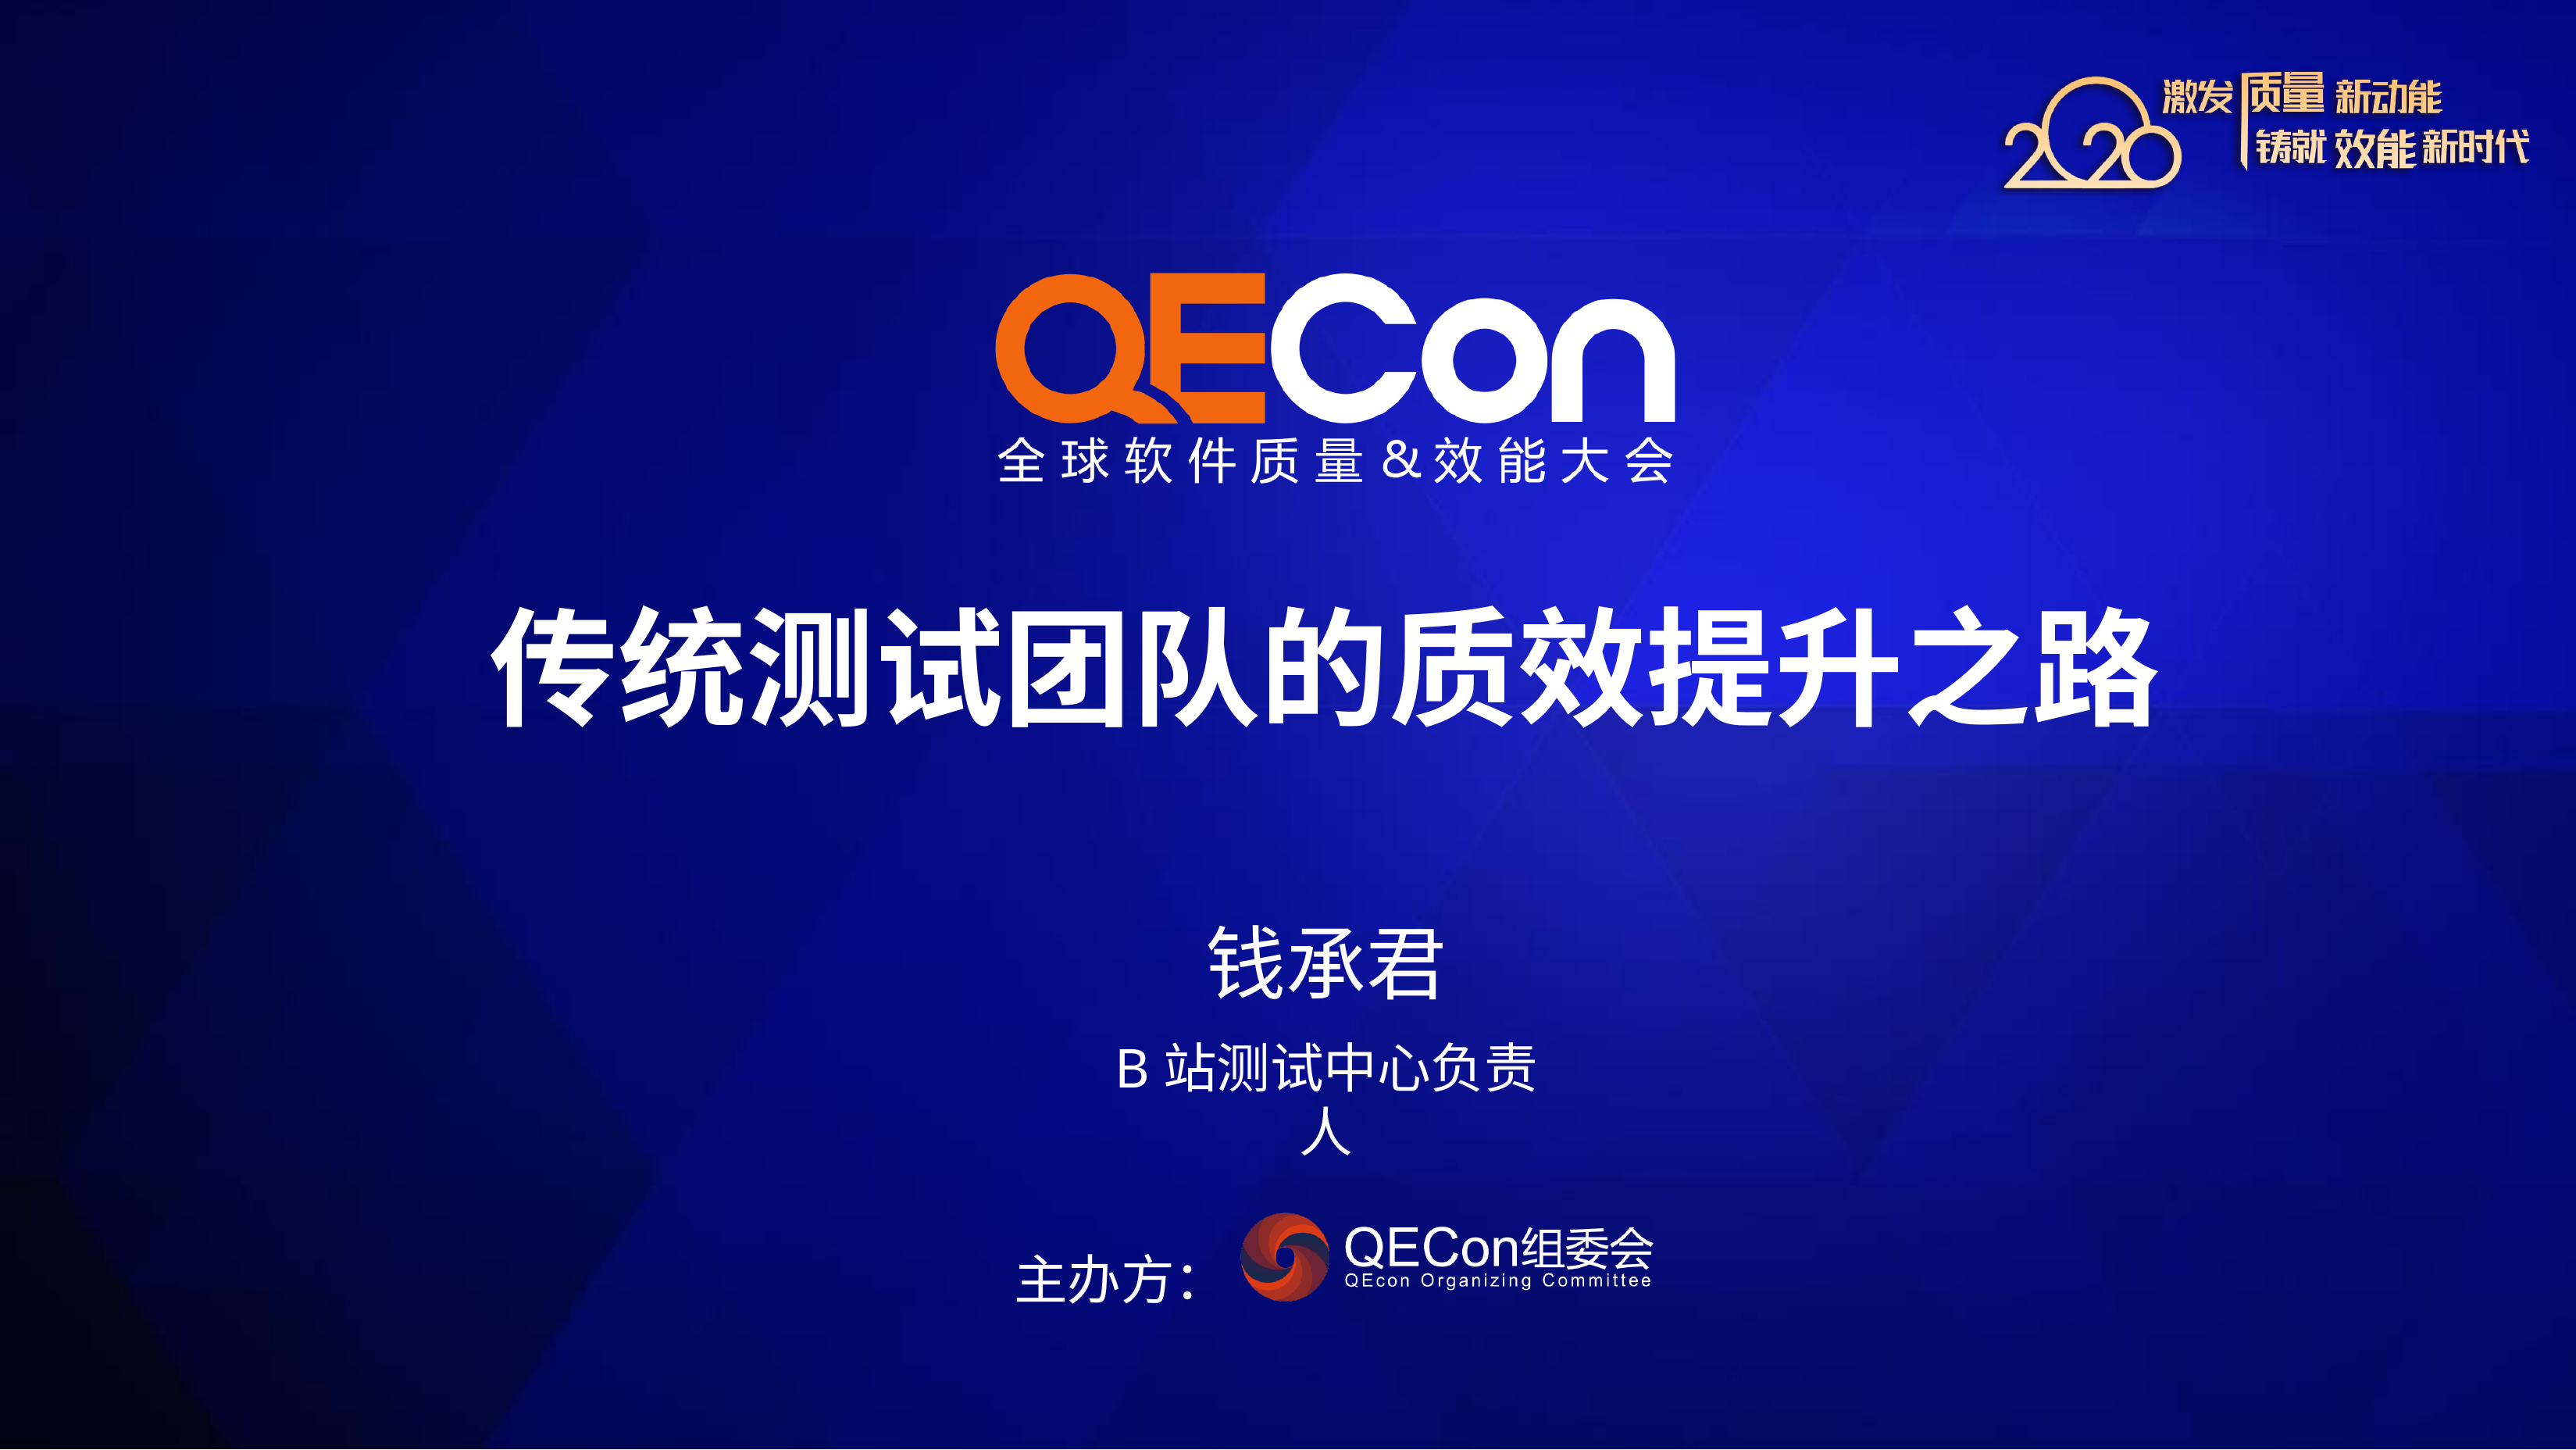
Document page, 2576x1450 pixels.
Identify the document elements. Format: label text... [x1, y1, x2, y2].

title 传统测试团队的质效提升之路 [487, 585, 2166, 830]
text_box 钱承君 B站测试中心负责人 主办方： [1012, 873, 1560, 1310]
picture [0, 0, 2576, 1449]
